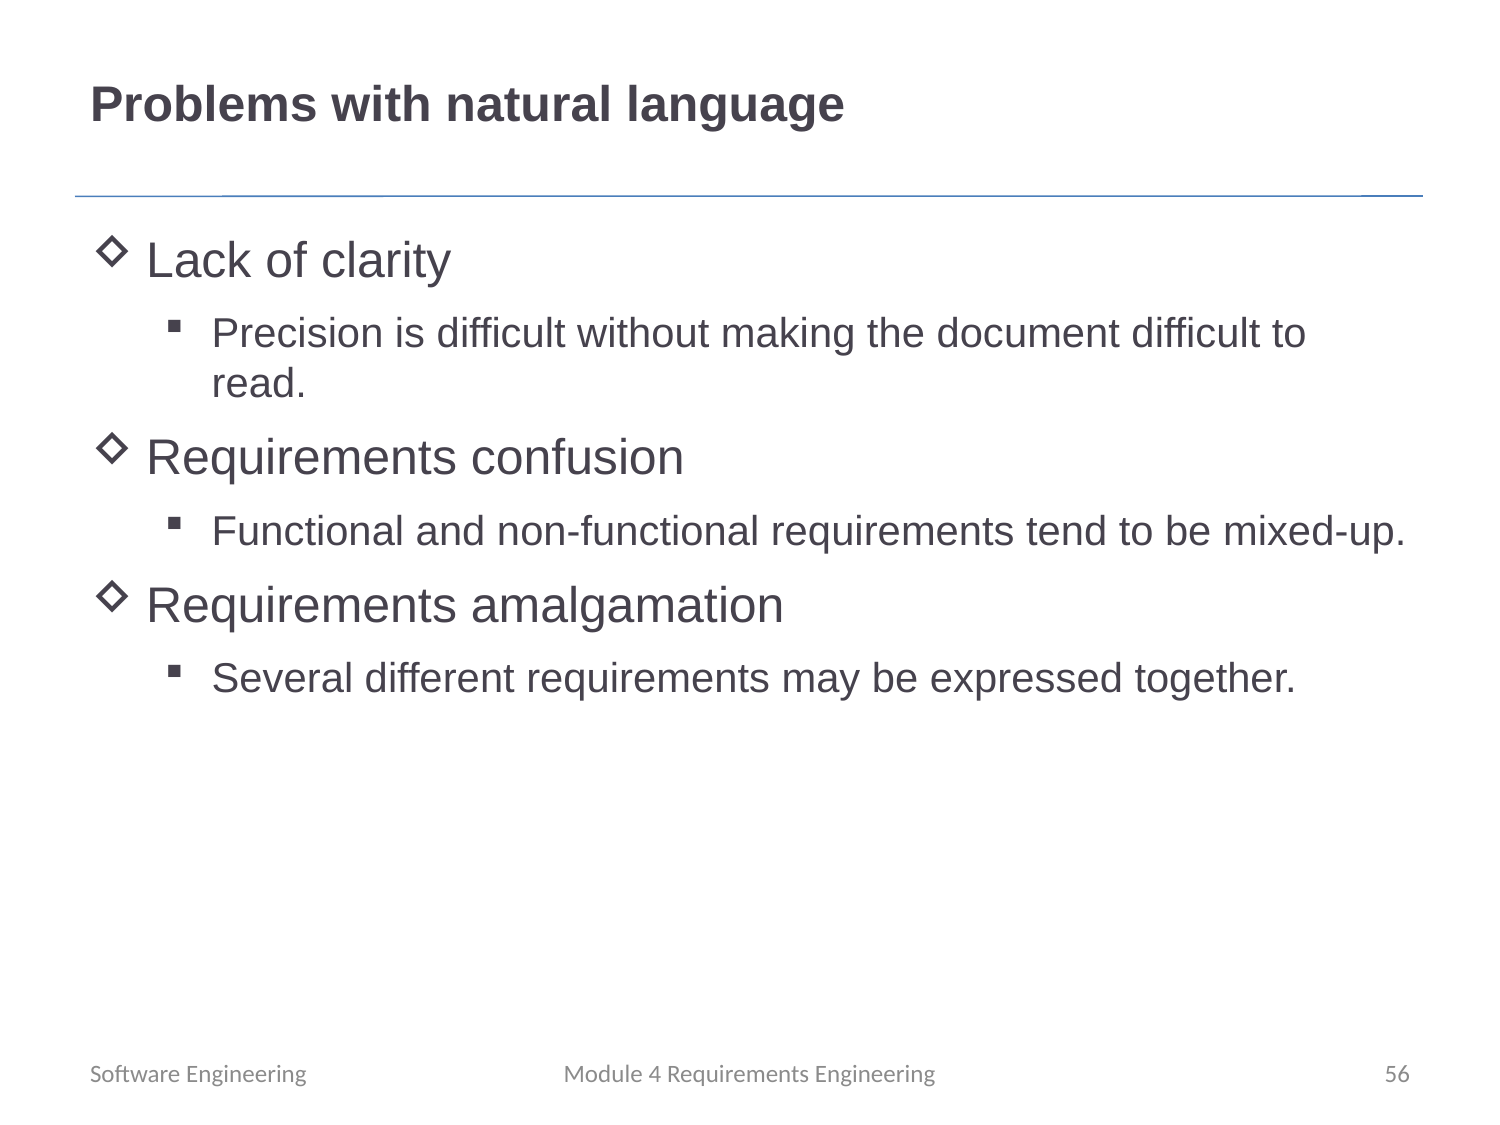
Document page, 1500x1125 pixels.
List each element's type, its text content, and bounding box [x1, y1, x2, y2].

slide_number 56 [1074, 1042, 1425, 1103]
list Lack of clarity Precision is difficult without making the document difficult to read. Requirements confusion Functional and non-functional requirements tend to be mixed-up. Requirements amalgamation Several different requirements may be expressed together. [75, 219, 1425, 1005]
title Problems with natural language [74, 7, 1272, 196]
slide_number Software Engineering [75, 1042, 425, 1103]
footer Module 4 Requirements Engineering [512, 1042, 988, 1103]
